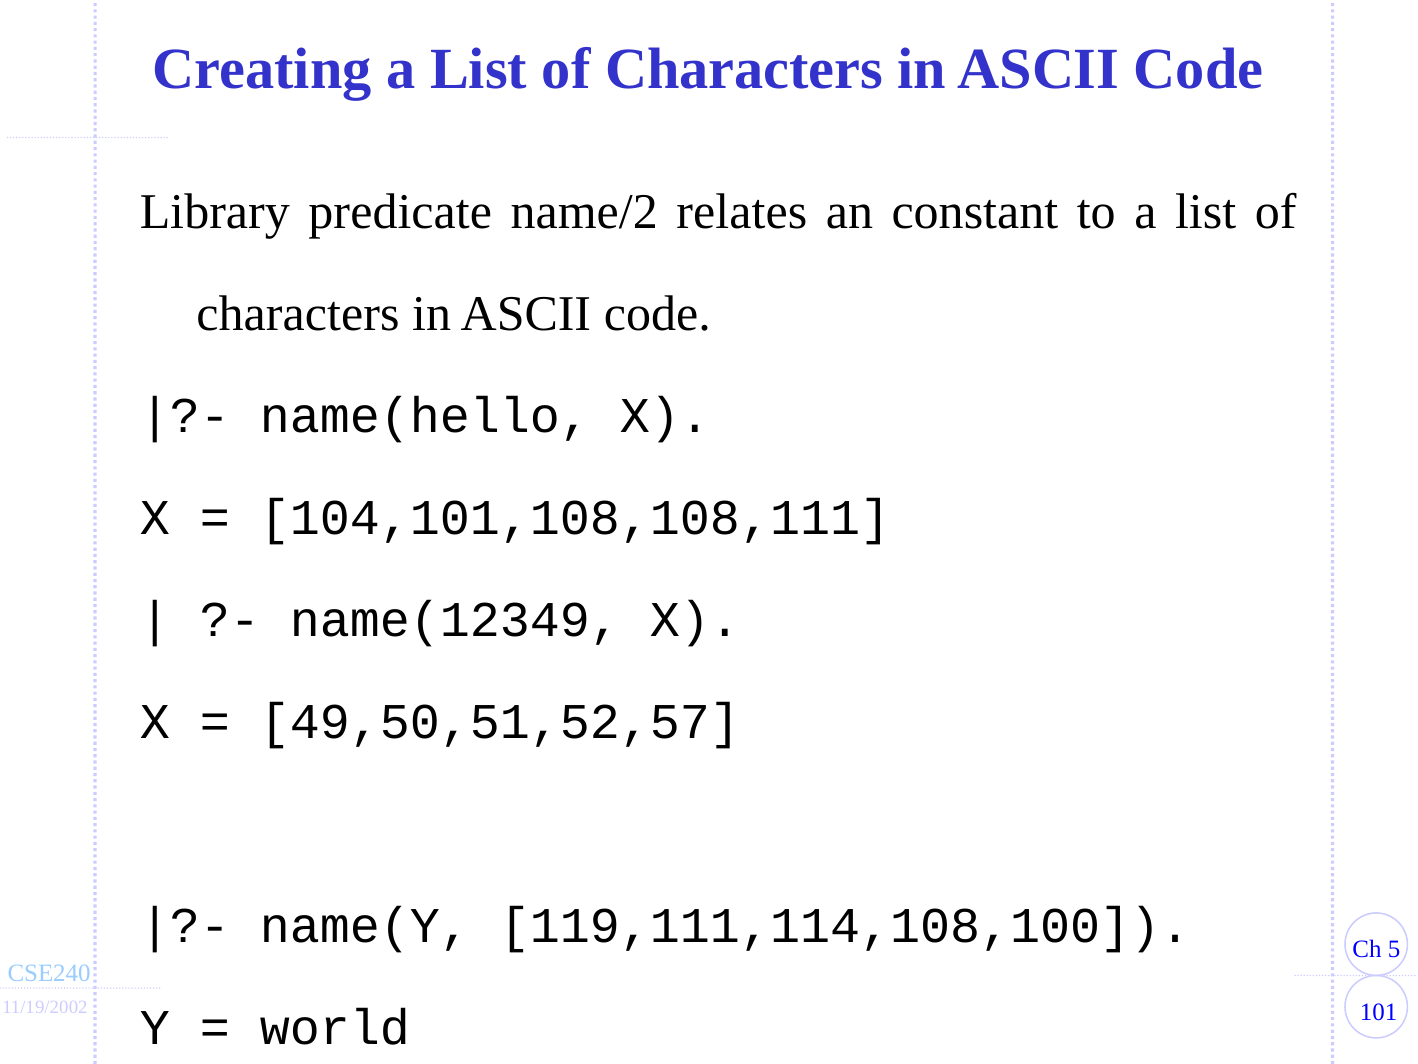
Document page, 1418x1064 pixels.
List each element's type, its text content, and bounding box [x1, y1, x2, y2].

text_box Library predicate name/2 relates an constant to a list of characters in ASCII code. |?- name(hello, X). X = [104,101,108,108,111] | ?- name(12349, X). X = [49,50,51,52,57] |?- name(Y, [119,111,114,108,100]). Y = world [124, 129, 1313, 1062]
text_box Creating a List of Characters in ASCII Code [104, 20, 1313, 121]
